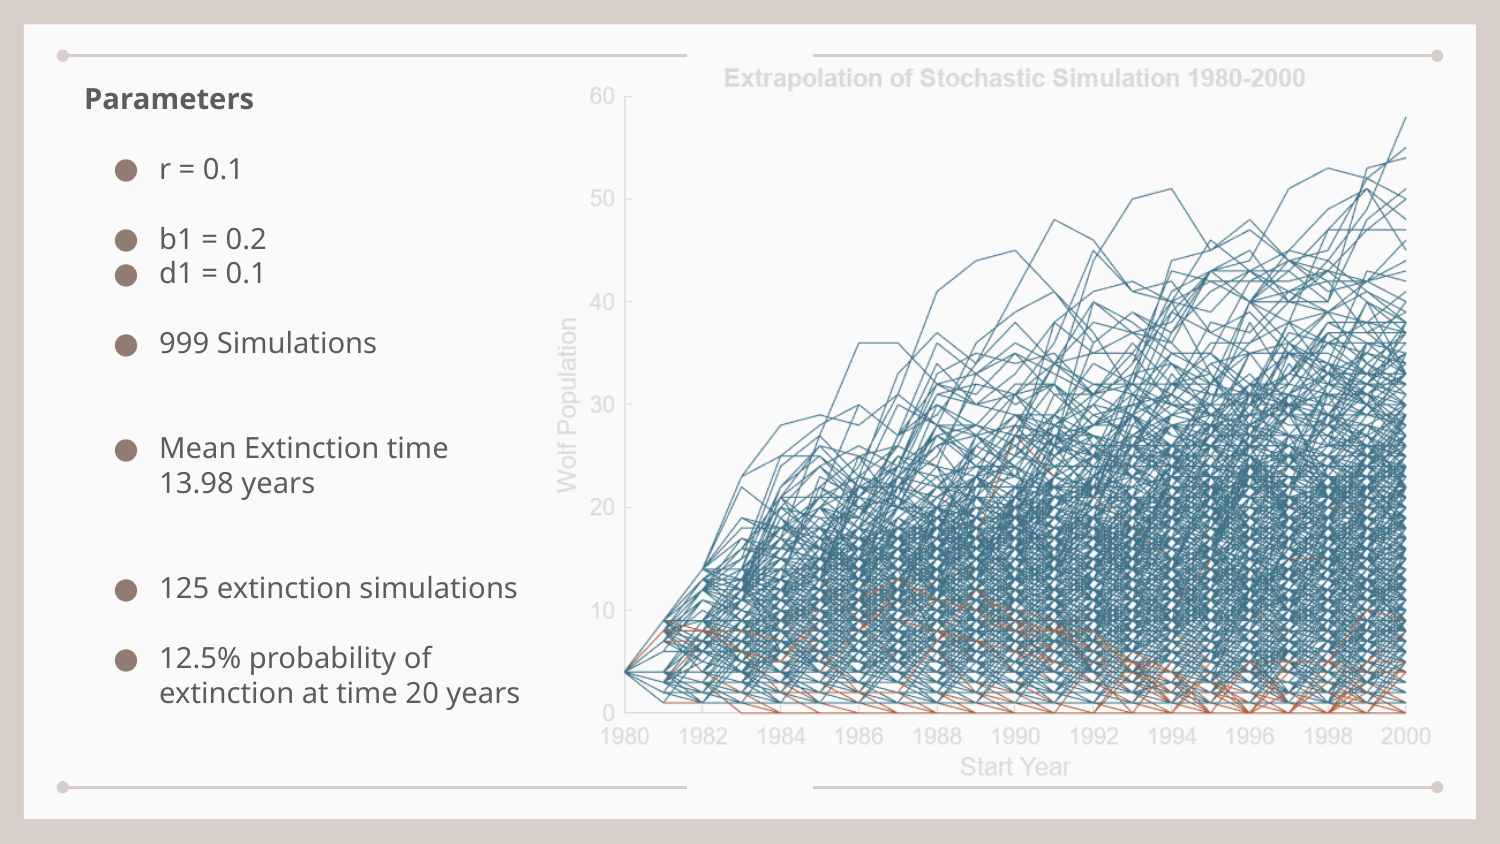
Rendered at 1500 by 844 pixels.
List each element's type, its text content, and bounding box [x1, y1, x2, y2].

list Parameters r = 0.1 b1 = 0.2 d1 = 0.1 999 Simulations Mean Extinction time 13.98 years 125 extinction simulations 12.5% probability of extinction at time 20 years [69, 65, 555, 789]
picture [554, 64, 1435, 779]
